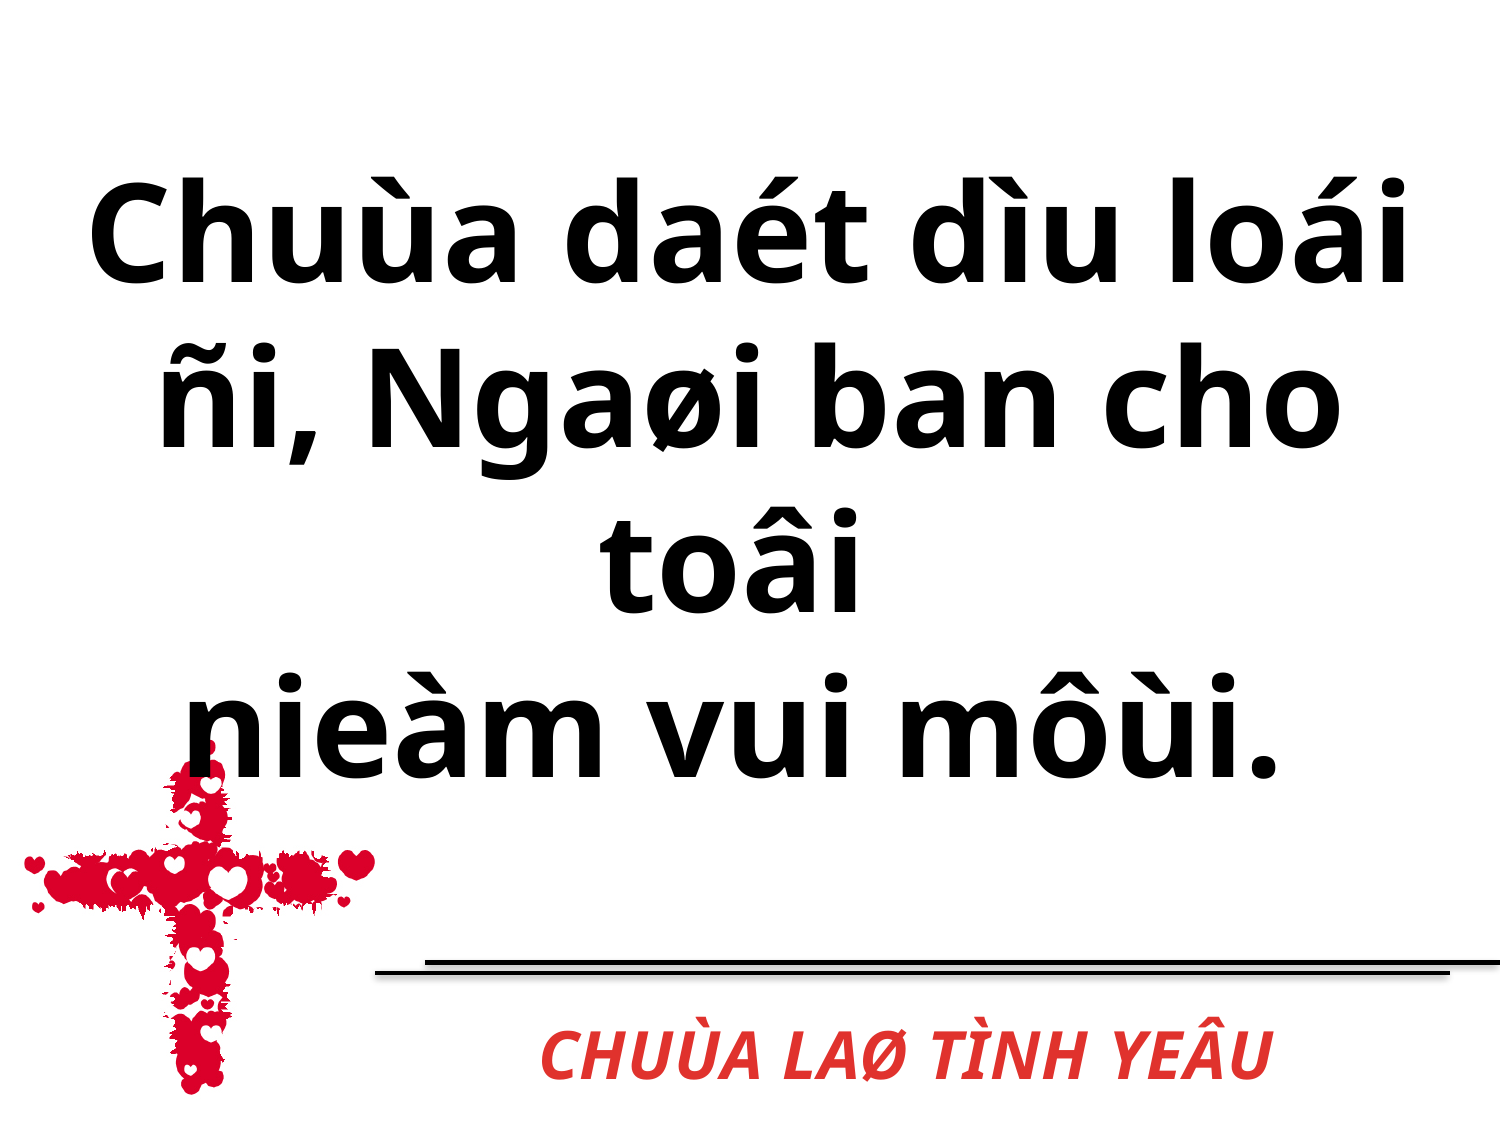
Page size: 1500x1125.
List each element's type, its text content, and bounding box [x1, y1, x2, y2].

text_box Chuùa daét dìu loái ñi, Ngaøi ban cho toâi nieàm vui môùi. [24, 75, 1475, 875]
title CHUÙA LAØ TÌNH YEÂU [275, 990, 1500, 1116]
picture [17, 725, 383, 1110]
